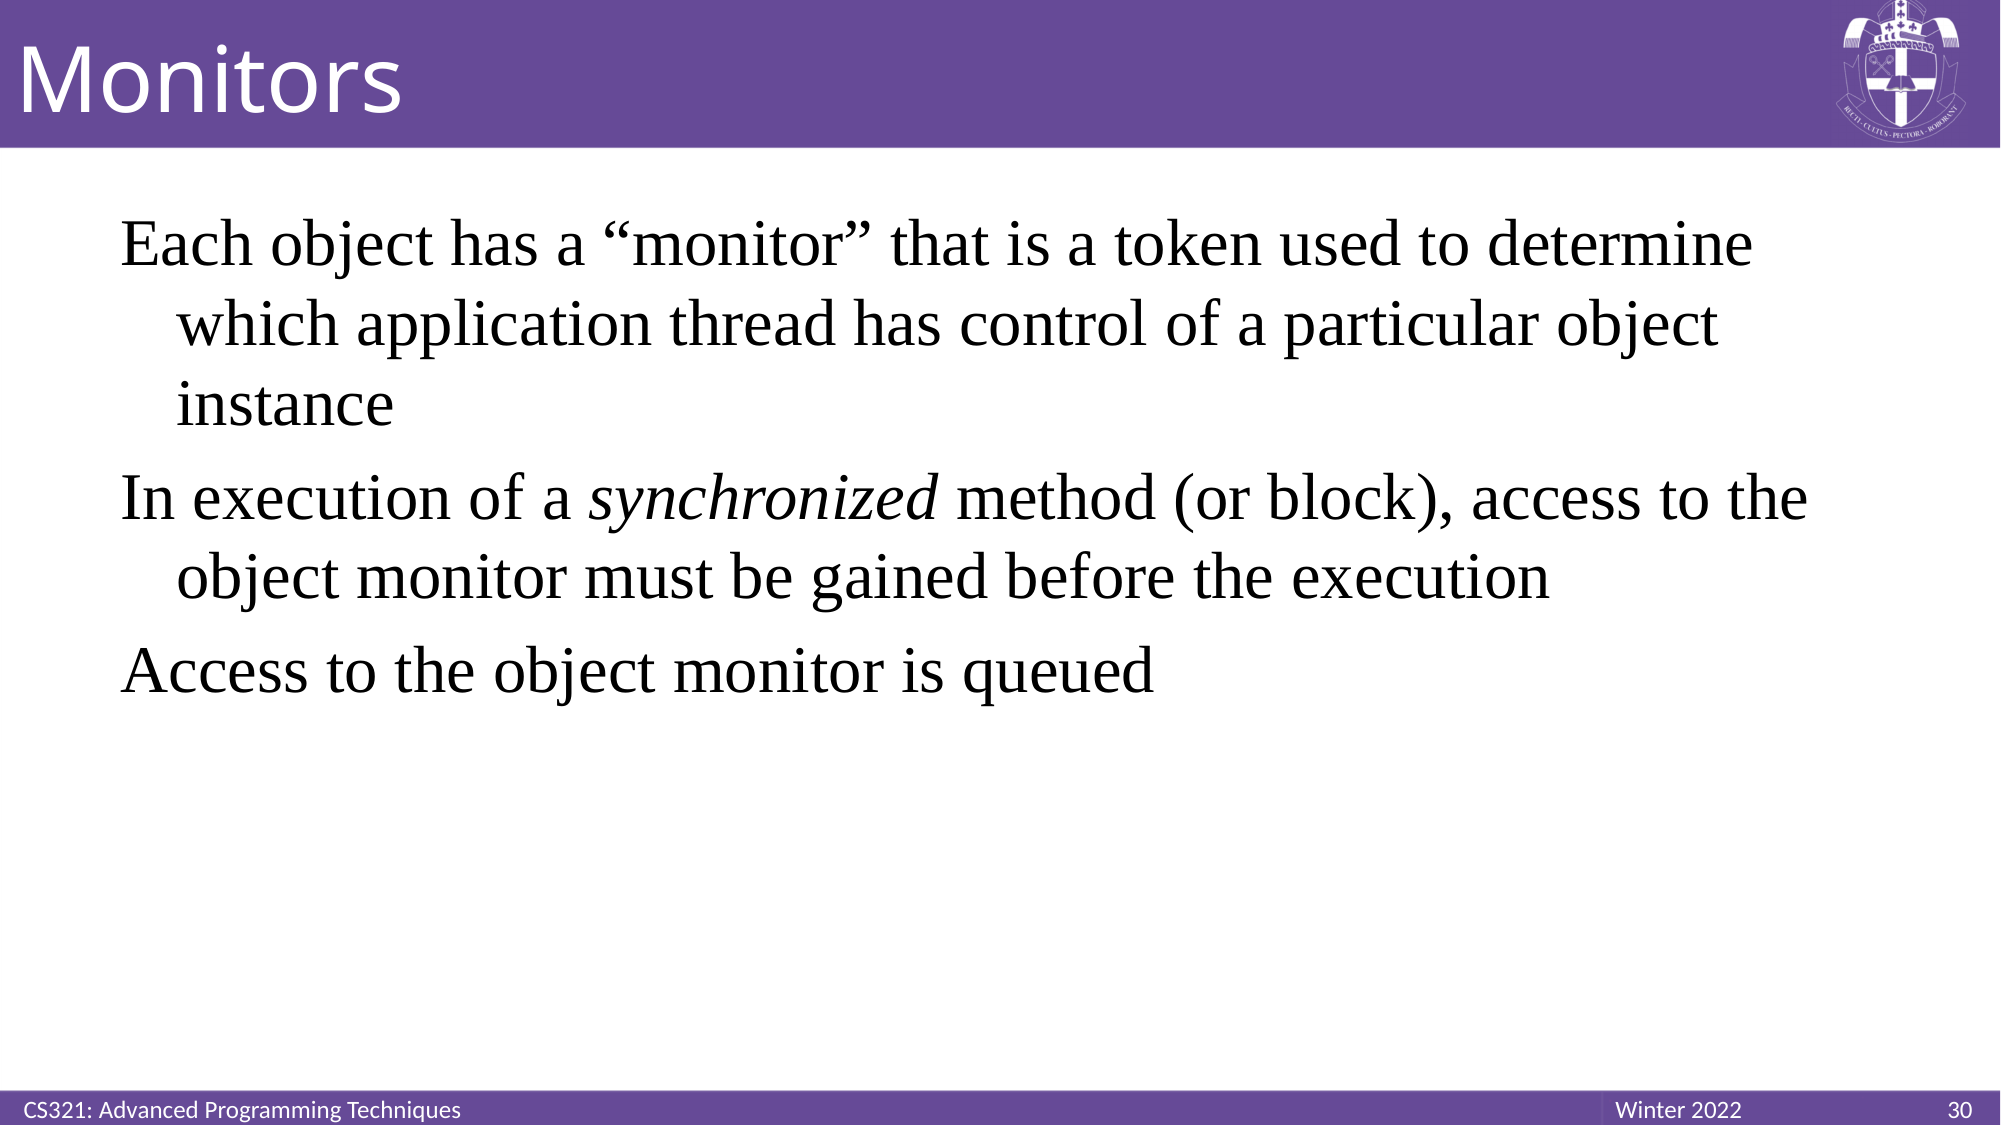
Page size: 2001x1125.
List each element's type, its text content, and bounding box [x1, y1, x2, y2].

title Monitors [0, 0, 1725, 192]
slide_number Winter 2022 [1600, 1078, 1862, 1125]
list Each object has a “monitor” that is a token used to determine which application thread has control of a particular object instance In execution of a synchronized method (or block), access to the object monitor must be gained before the execution Access to the object monitor is queued [105, 191, 1831, 1025]
picture [0, 0, 2001, 1125]
footer CS321: Advanced Programming Techniques [8, 1078, 499, 1125]
slide_number 30 [1862, 1078, 1994, 1125]
